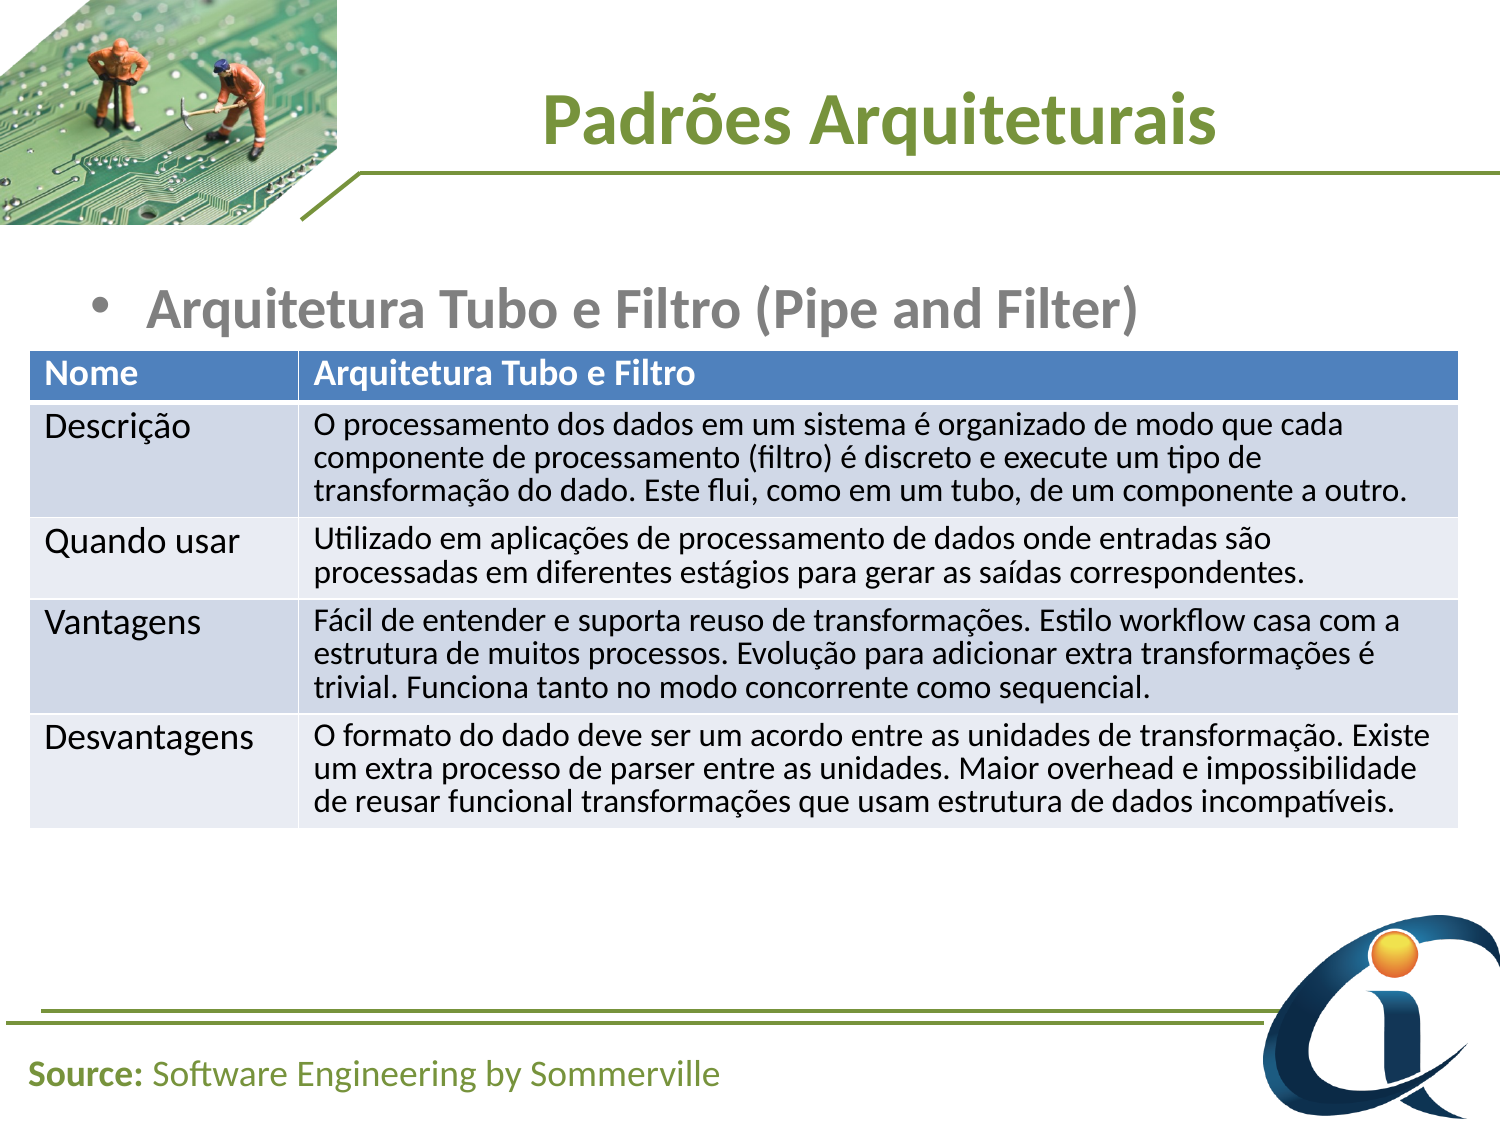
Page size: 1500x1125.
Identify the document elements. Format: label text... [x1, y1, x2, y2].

table_cell Vantagens [30, 600, 298, 713]
table_cell Fácil de entender e suporta reuso de transformações. Estilo workflow casa com a estrutura de muitos processos. Evolução para adicionar extra transformações é trivial. Funciona tanto no modo concorrente como sequencial. [299, 600, 1458, 713]
title Padrões Arquiteturais [336, 20, 1425, 209]
table_header Nome [30, 351, 298, 400]
table_cell Desvantagens [30, 715, 298, 828]
table_cell O processamento dos dados em um sistema é organizado de modo que cada componente de processamento (filtro) é discreto e execute um tipo de transformação do dado. Este flui, como em um tubo, de um componente a outro. [299, 405, 1458, 517]
table_cell O formato do dado deve ser um acordo entre as unidades de transformação. Existe um extra processo de parser entre as unidades. Maior overhead e impossibilidade de reusar funcional transformações que usam estrutura de dados incompatíveis. [299, 715, 1458, 828]
picture [0, 0, 337, 225]
table_cell Utilizado em aplicações de processamento de dados onde entradas são processadas em diferentes estágios para gerar as saídas correspondentes. [299, 518, 1458, 598]
picture [1263, 915, 1500, 1119]
table_header Arquitetura Tubo e Filtro [299, 351, 1458, 400]
table_cell Quando usar [30, 518, 298, 598]
list Arquitetura Tubo e Filtro (Pipe and Filter) [75, 262, 1425, 349]
table_cell Descrição [30, 405, 298, 517]
